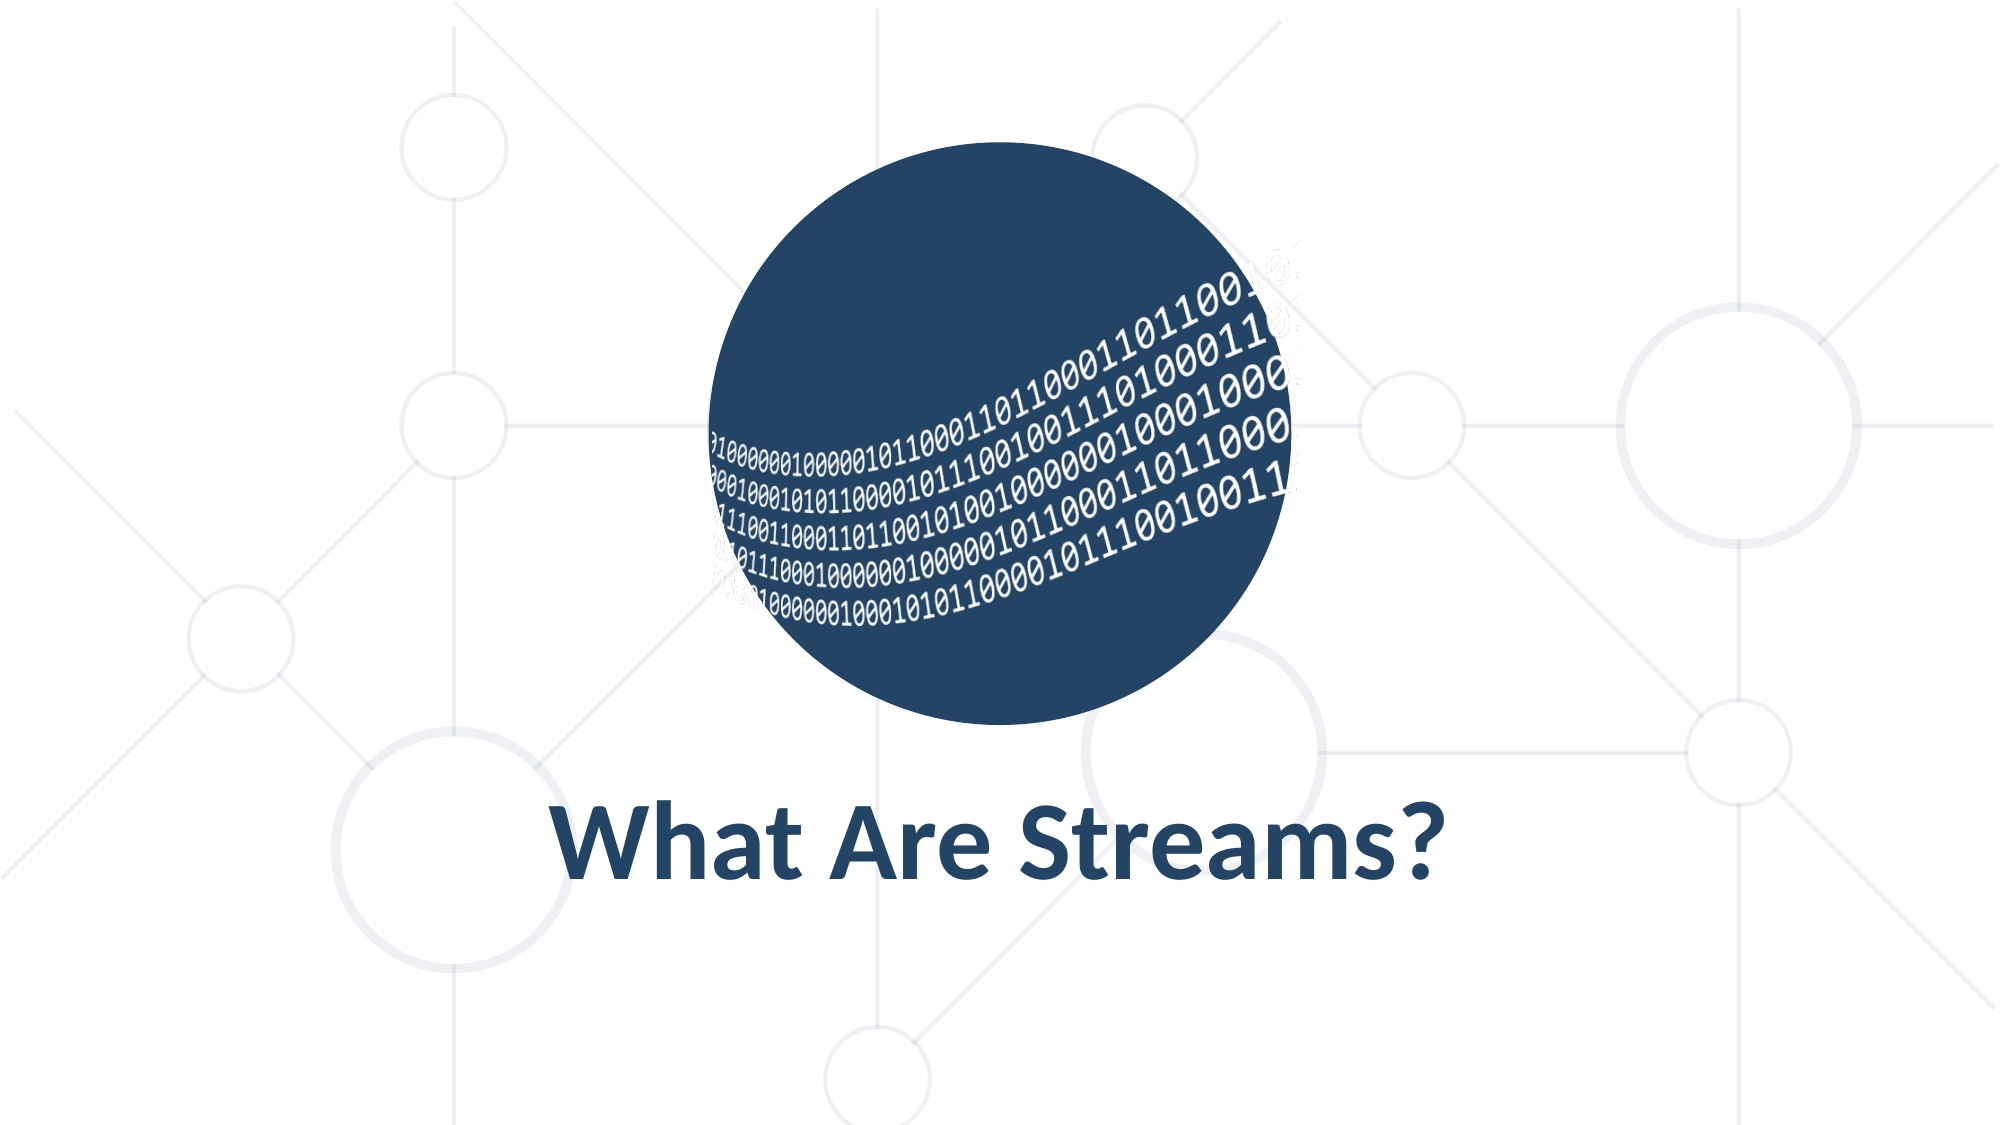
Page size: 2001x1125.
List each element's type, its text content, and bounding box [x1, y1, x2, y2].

picture [712, 182, 1301, 643]
title What Are Streams? [100, 771, 1900, 898]
